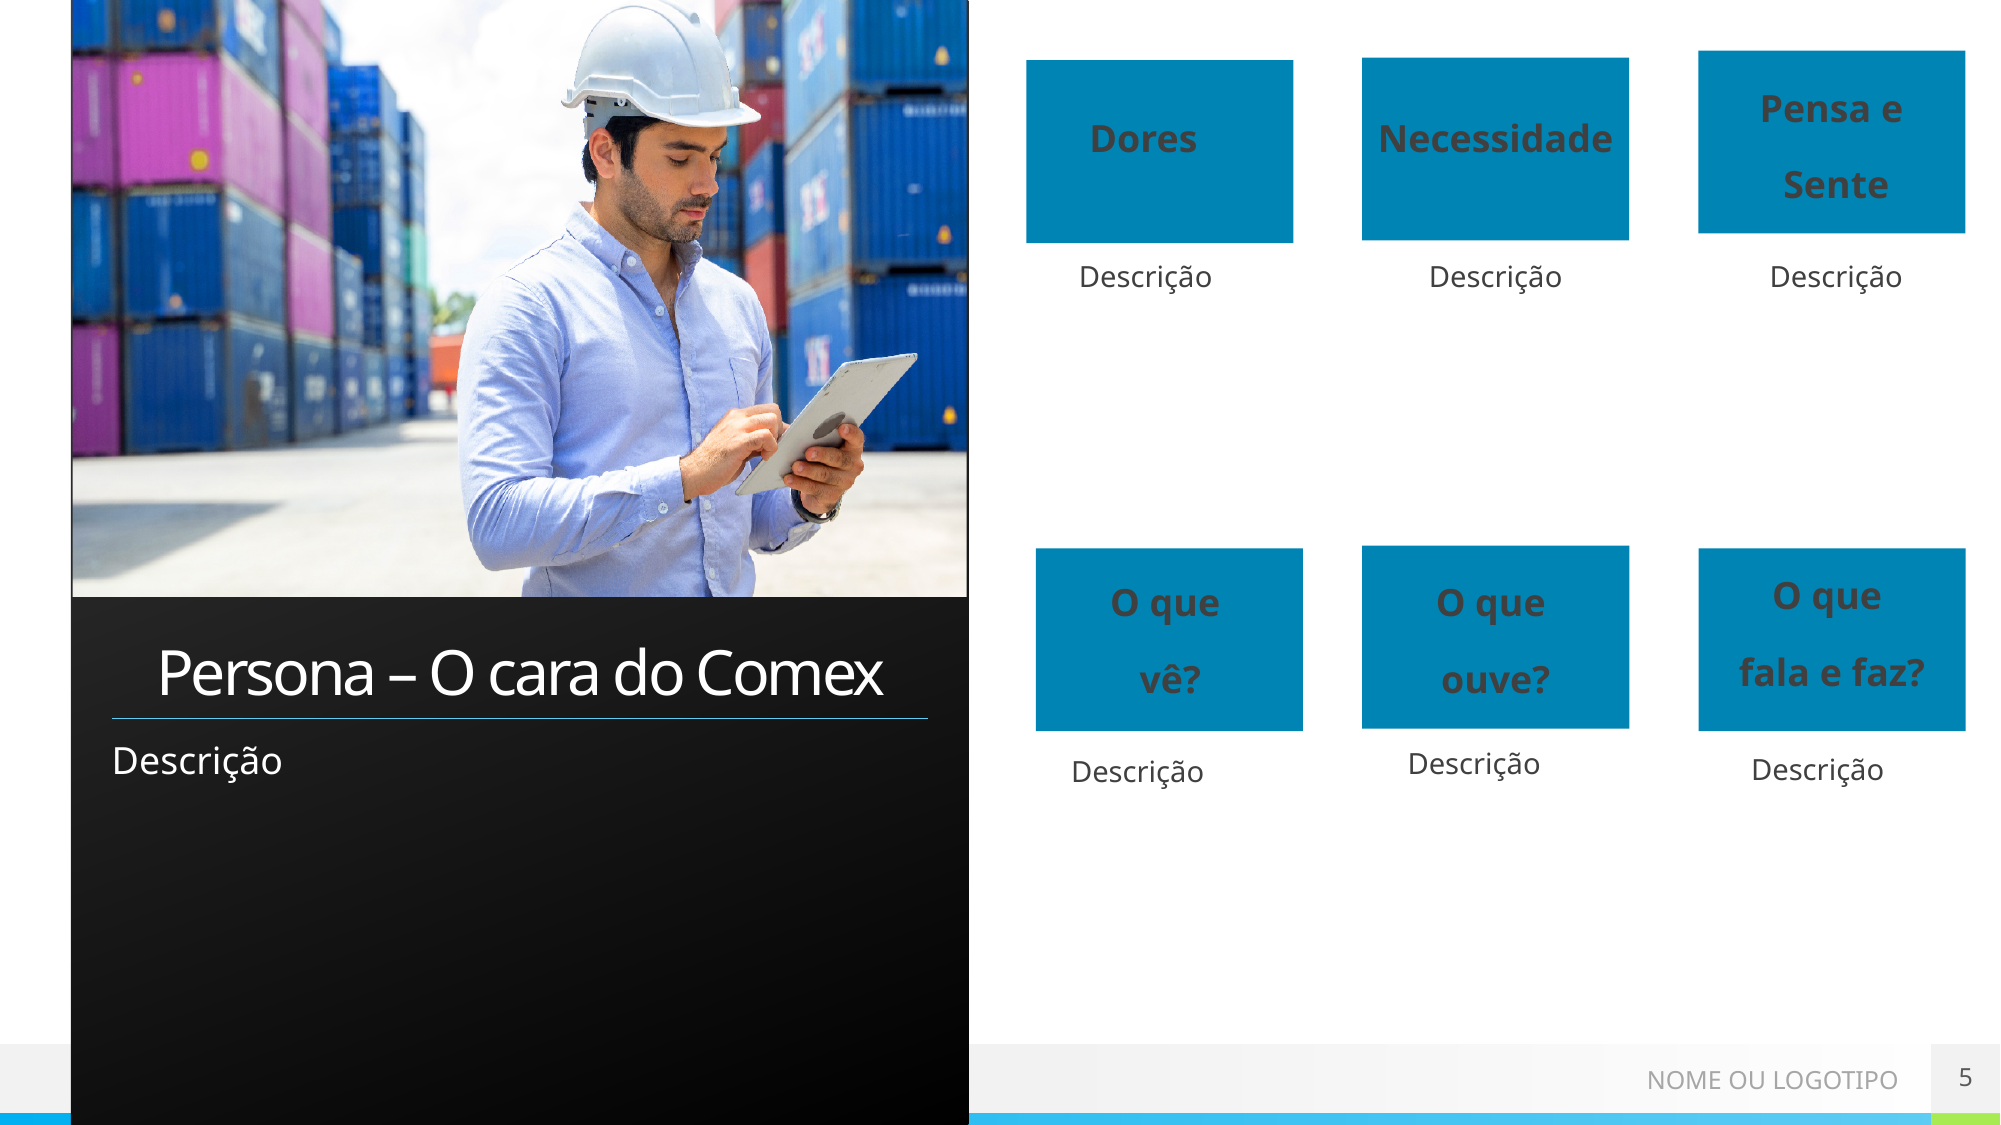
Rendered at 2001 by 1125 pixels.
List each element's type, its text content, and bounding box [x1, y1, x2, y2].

text_box [1025, 59, 1294, 244]
text_box [1361, 57, 1630, 115]
text_box Descrição [1670, 751, 1966, 1019]
text_box Descrição [1326, 745, 1622, 1014]
text_box [1698, 547, 1967, 732]
title Persona – O cara do Comex [72, 598, 971, 709]
list Necessidade [1348, 115, 1644, 175]
text_box Descrição [990, 753, 1286, 1022]
text_box O que vê? [1037, 579, 1303, 701]
text_box O que ouve? [1362, 579, 1630, 701]
text_box [1697, 50, 1967, 234]
text_box [1361, 545, 1630, 730]
slide_number 5 [1931, 1044, 2000, 1114]
text_box Descrição [1347, 258, 1644, 527]
list Descrição [998, 258, 1294, 527]
list Descrição [111, 736, 928, 1079]
text_box O que fala e faz? [1698, 572, 1966, 694]
text_box [1361, 175, 1630, 242]
text_box Descrição [1688, 258, 1984, 527]
text_box [1035, 547, 1304, 732]
list Pensa e Sente [1707, 84, 1966, 228]
picture [72, 0, 967, 597]
list Dores [995, 115, 1292, 175]
